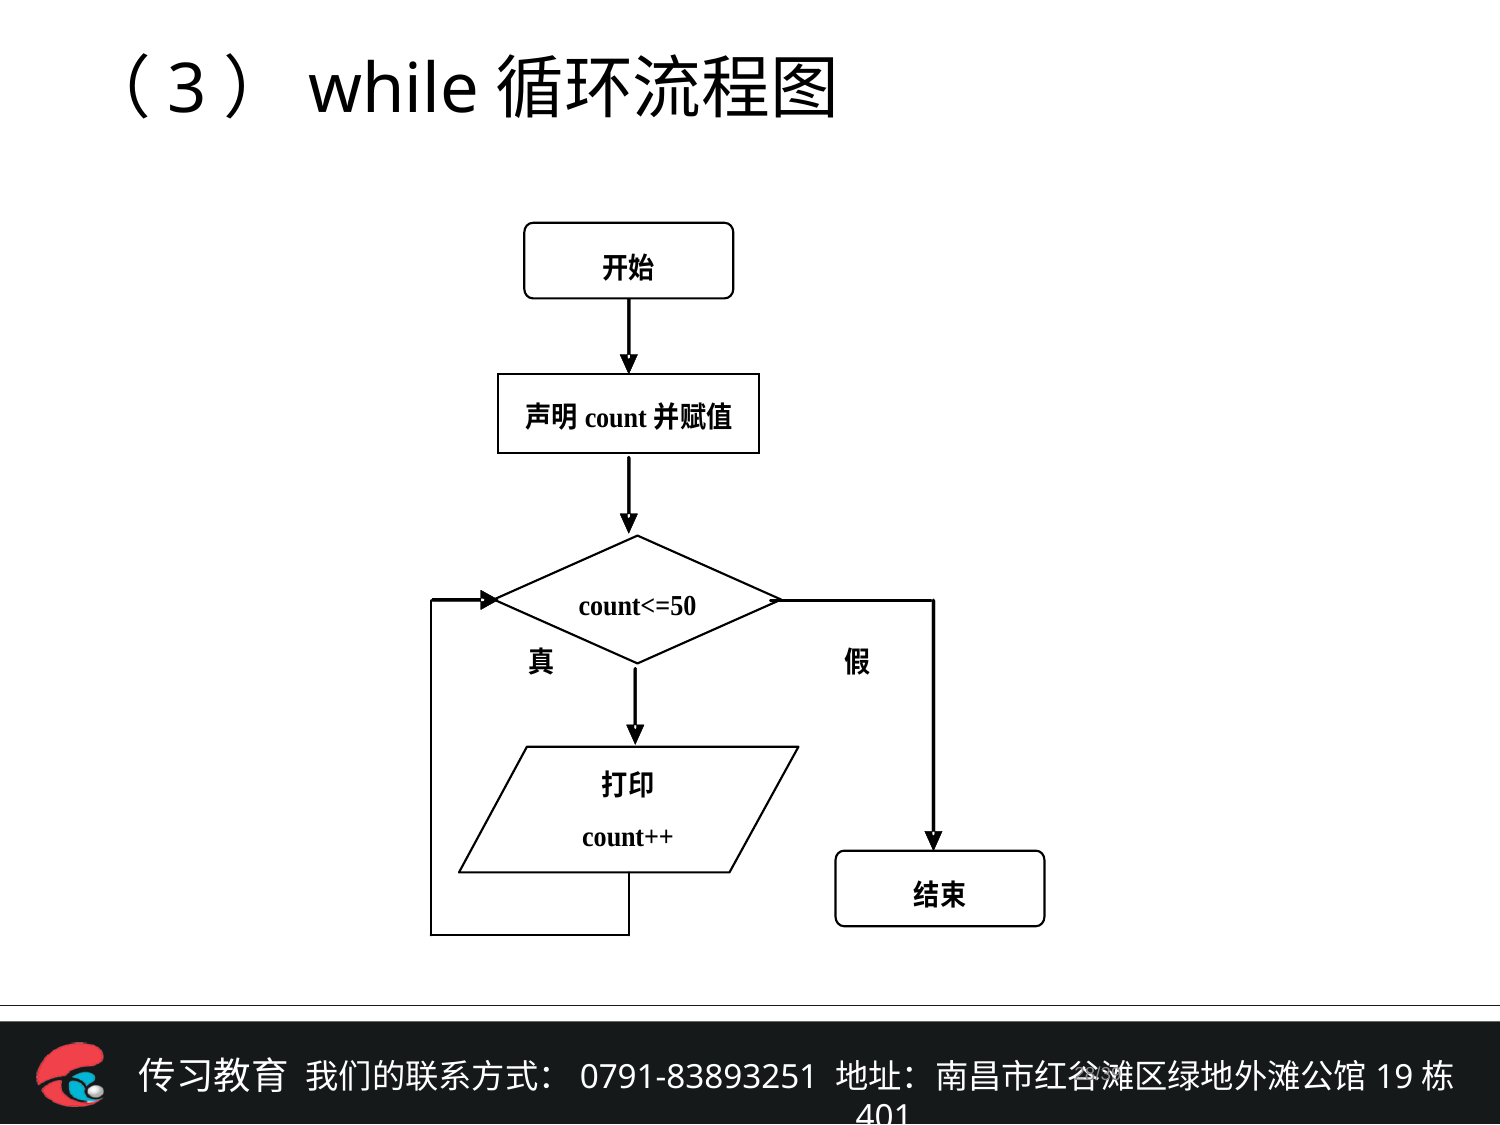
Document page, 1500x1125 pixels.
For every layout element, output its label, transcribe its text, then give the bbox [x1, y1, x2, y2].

slide_number /39 [1059, 1042, 1397, 1103]
picture [36, 1042, 104, 1107]
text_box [372, 172, 1228, 1064]
title （3）while循环流程图 [66, 46, 1471, 134]
